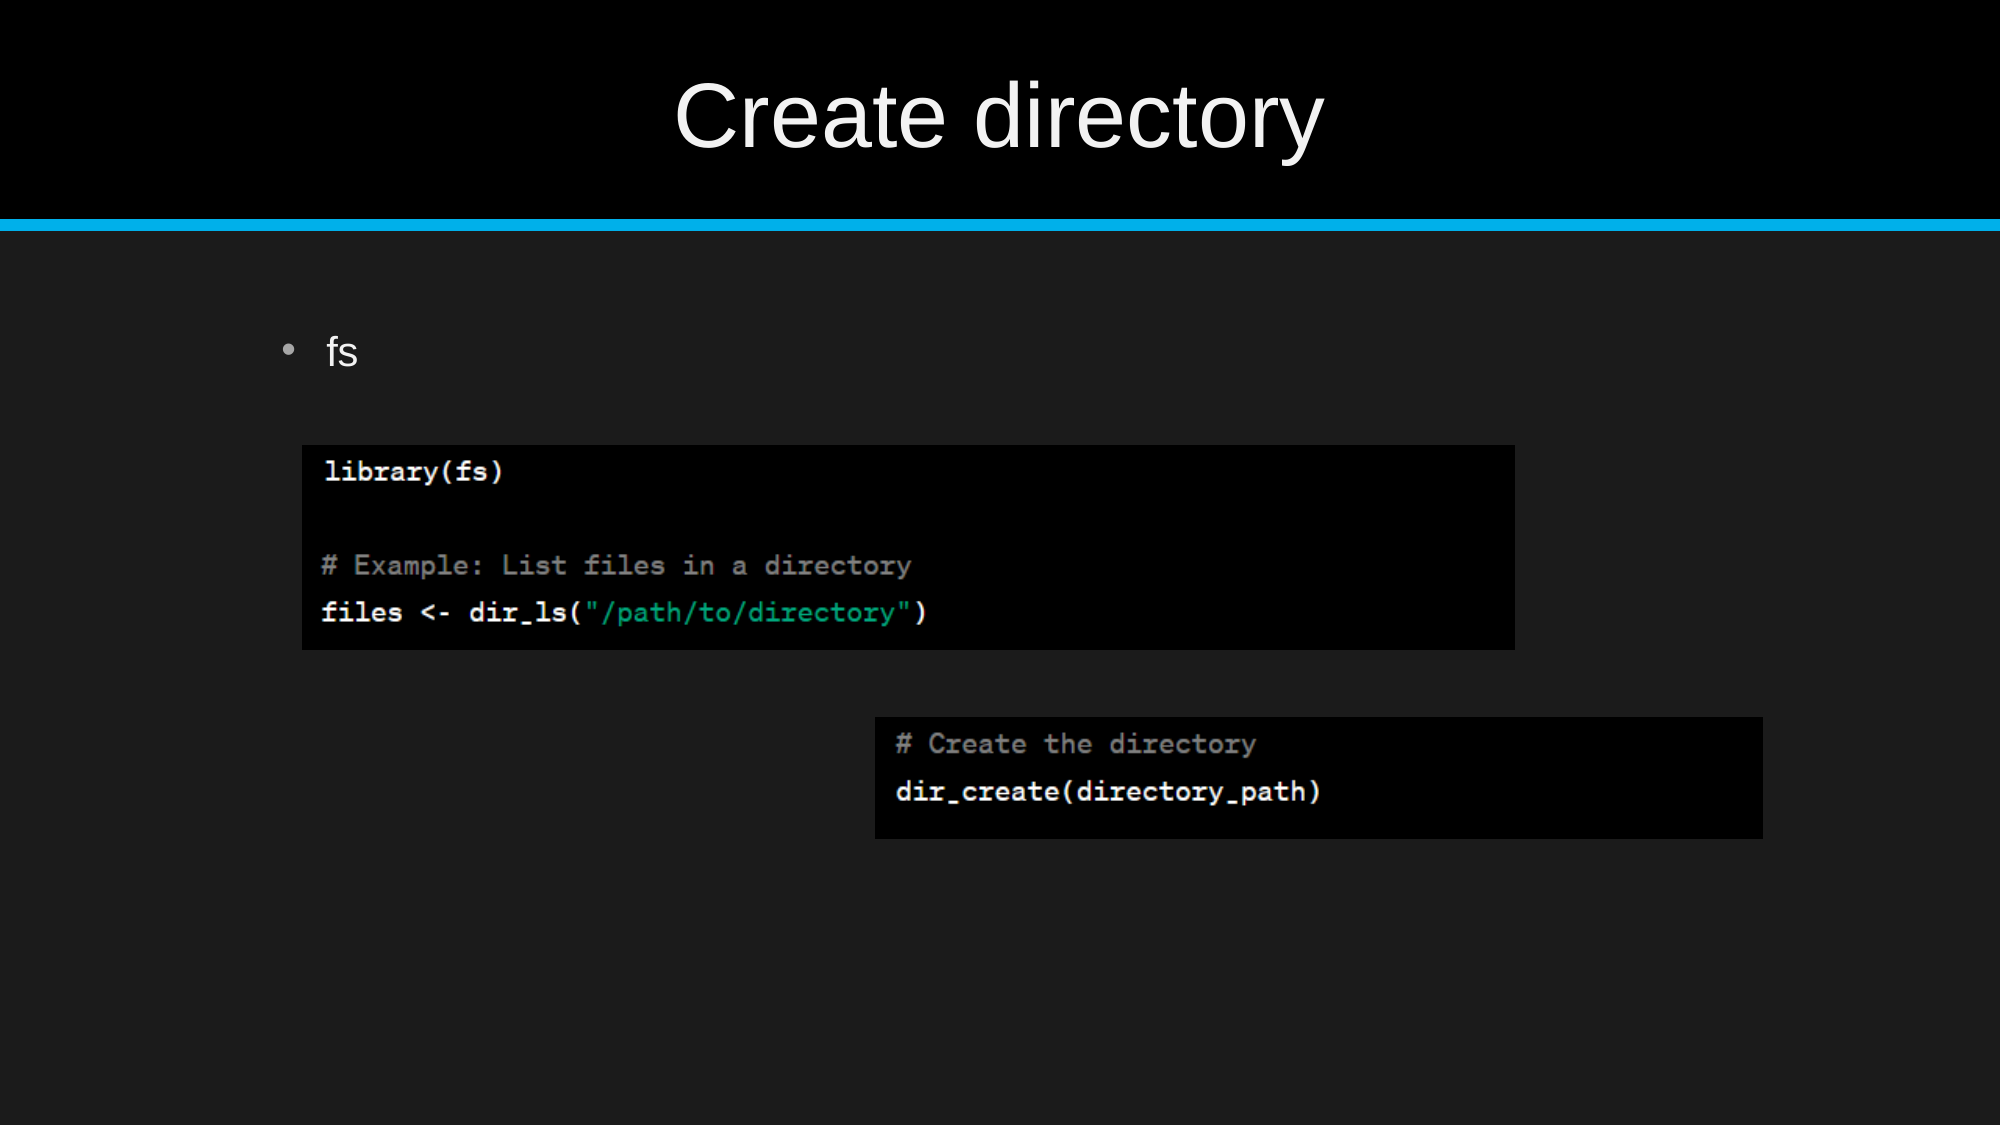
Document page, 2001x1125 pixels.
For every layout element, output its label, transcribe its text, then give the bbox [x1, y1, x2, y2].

picture [302, 445, 1515, 650]
picture [875, 717, 1763, 839]
title Create directory [174, 20, 1825, 201]
list fs [213, 317, 1825, 1013]
